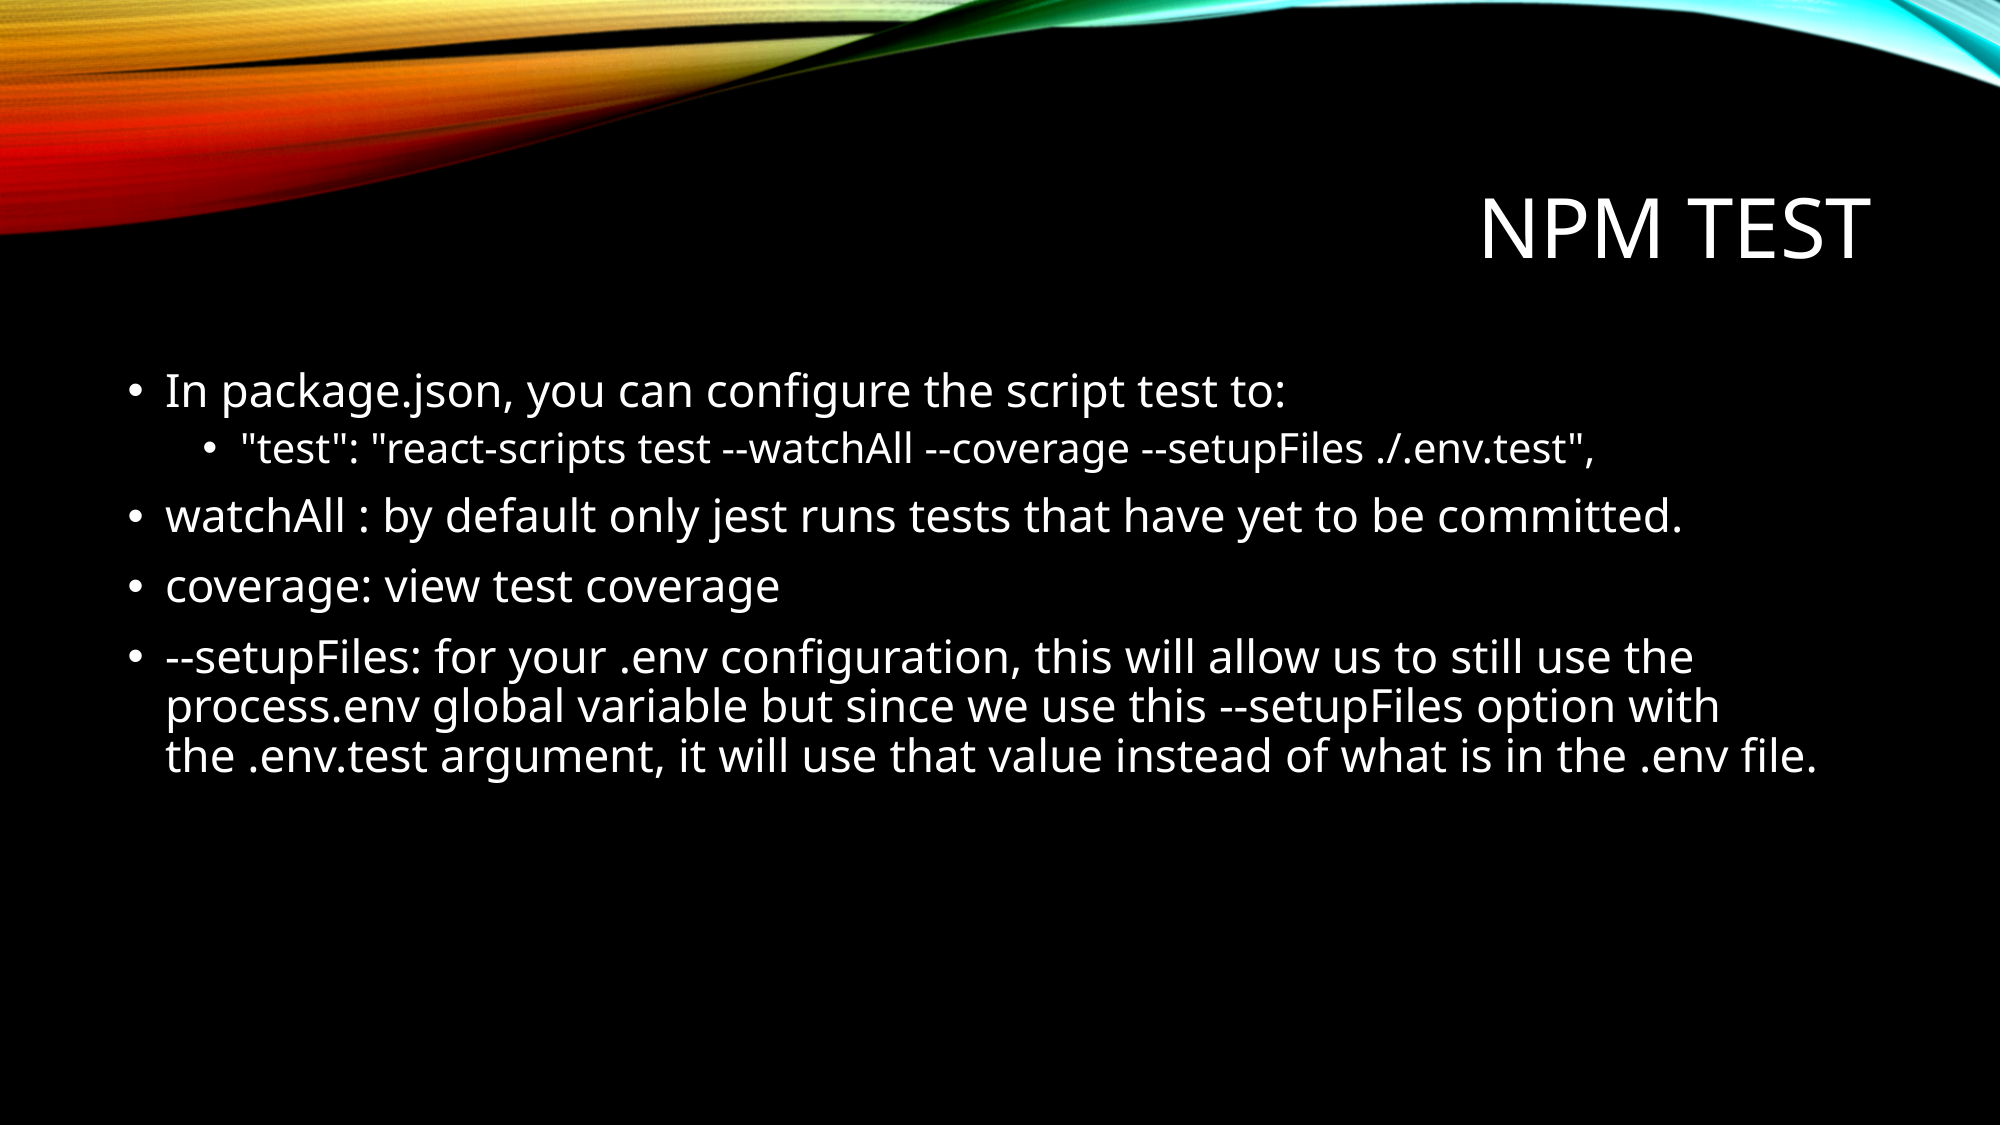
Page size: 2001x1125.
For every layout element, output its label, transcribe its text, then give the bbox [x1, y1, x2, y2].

picture [0, 0, 2000, 237]
list In package.json, you can configure the script test to: "test": "react-scripts test --watchAll --coverage --setupFiles ./.env.test", watchAll : by default only jest runs tests that have yet to be committed. coverage: view test coverage --setupFiles: for your .env configuration, this will allow us to still use the process.env global variable but since we use this --setupFiles option with the .env.test argument, it will use that value instead of what is in the .env file. [112, 360, 1888, 1021]
title Npm test [474, 125, 1888, 338]
